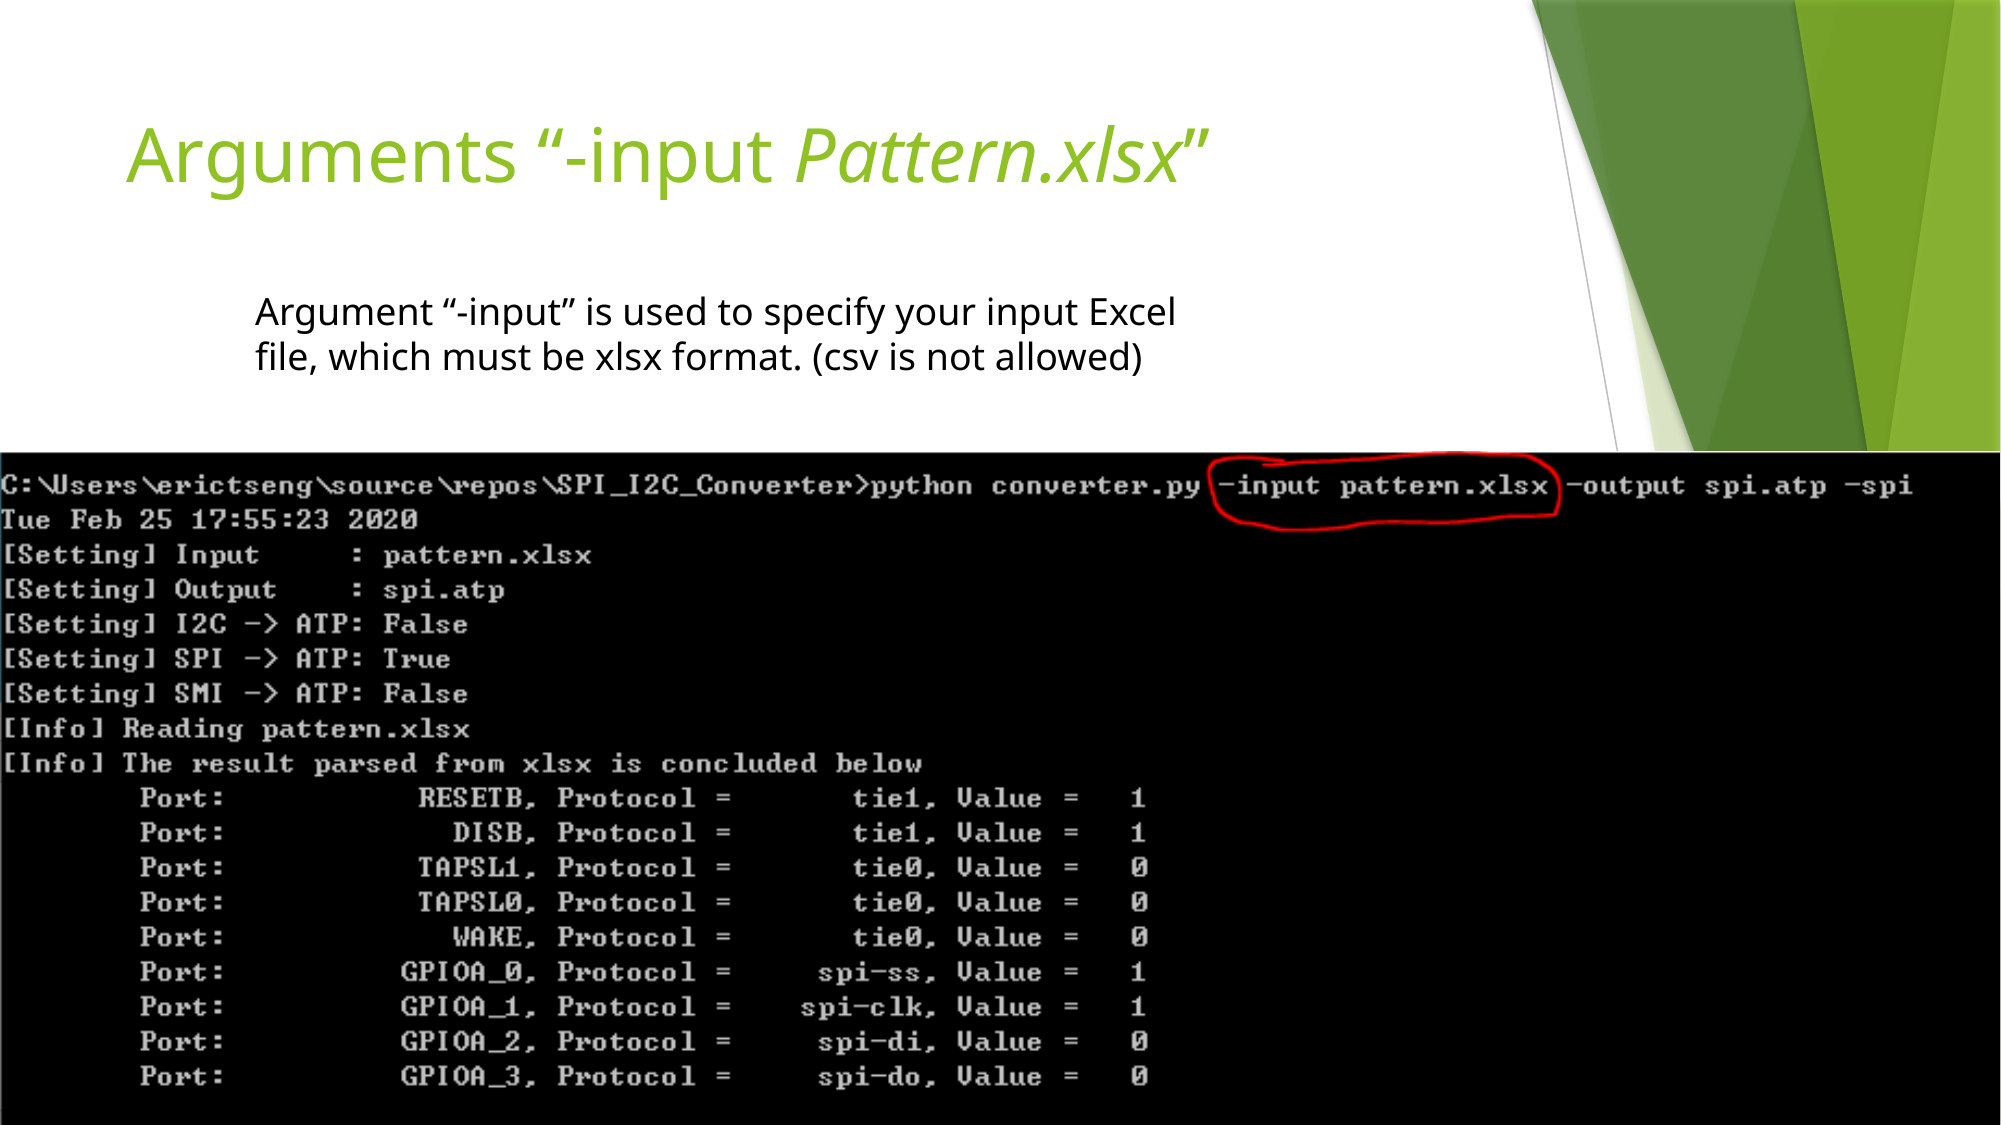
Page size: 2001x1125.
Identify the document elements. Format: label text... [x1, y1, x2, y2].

text_box Argument “-input” is used to specify your input Excel file, which must be xlsx format. (csv is not allowed) [240, 280, 1219, 385]
picture [0, 450, 2000, 1125]
title Arguments “-input Pattern.xlsx” [111, 99, 1522, 317]
